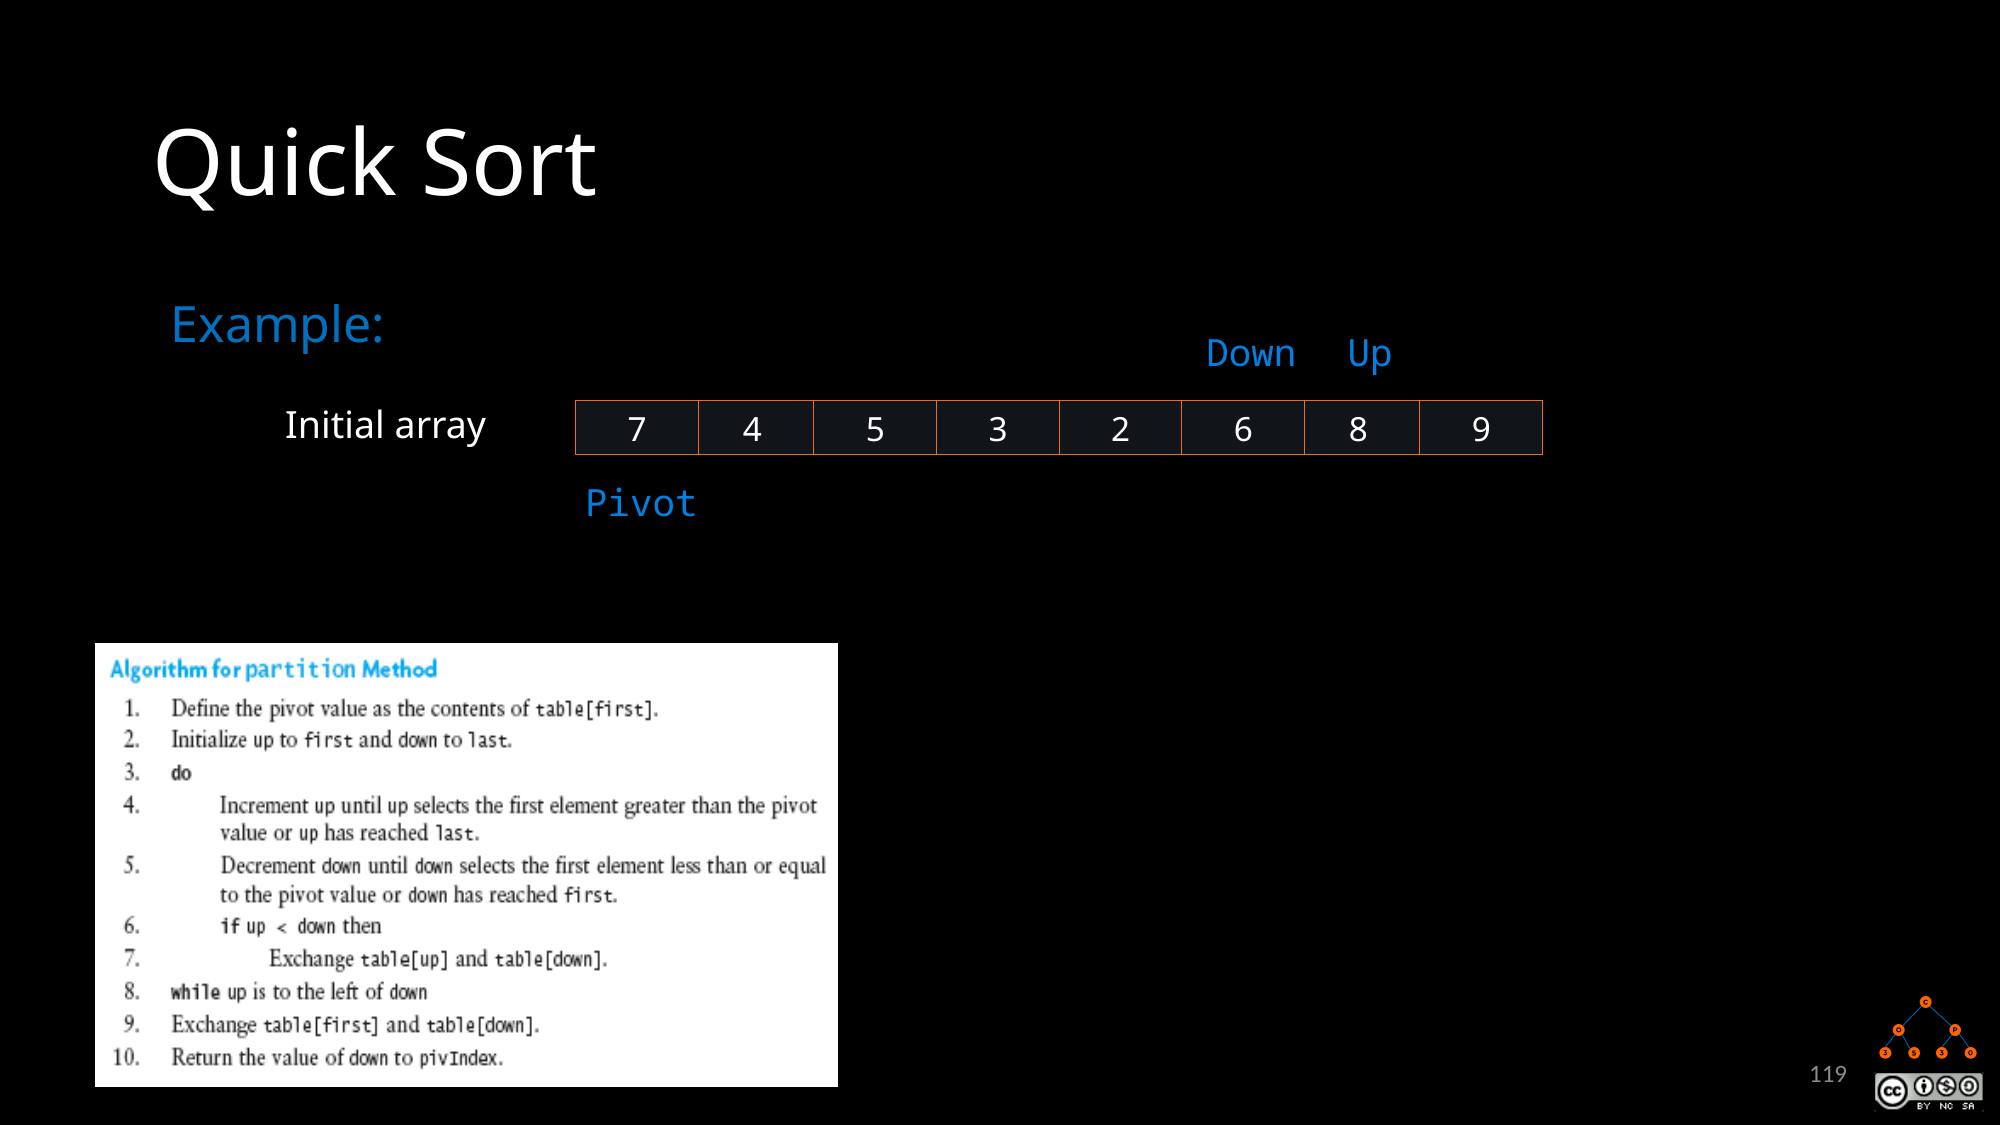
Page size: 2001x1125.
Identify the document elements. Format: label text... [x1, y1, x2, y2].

slide_number 119 [1412, 1042, 1859, 1103]
text_box Example: [156, 284, 638, 480]
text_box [1859, 988, 1998, 1112]
text_box Up [1336, 321, 1478, 399]
text_box Down [1191, 321, 1336, 399]
text_box Initial array [270, 393, 663, 454]
title Quick Sort [137, 56, 1863, 274]
picture [95, 643, 838, 1087]
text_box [575, 399, 1543, 456]
text_box Pivot [570, 471, 715, 577]
